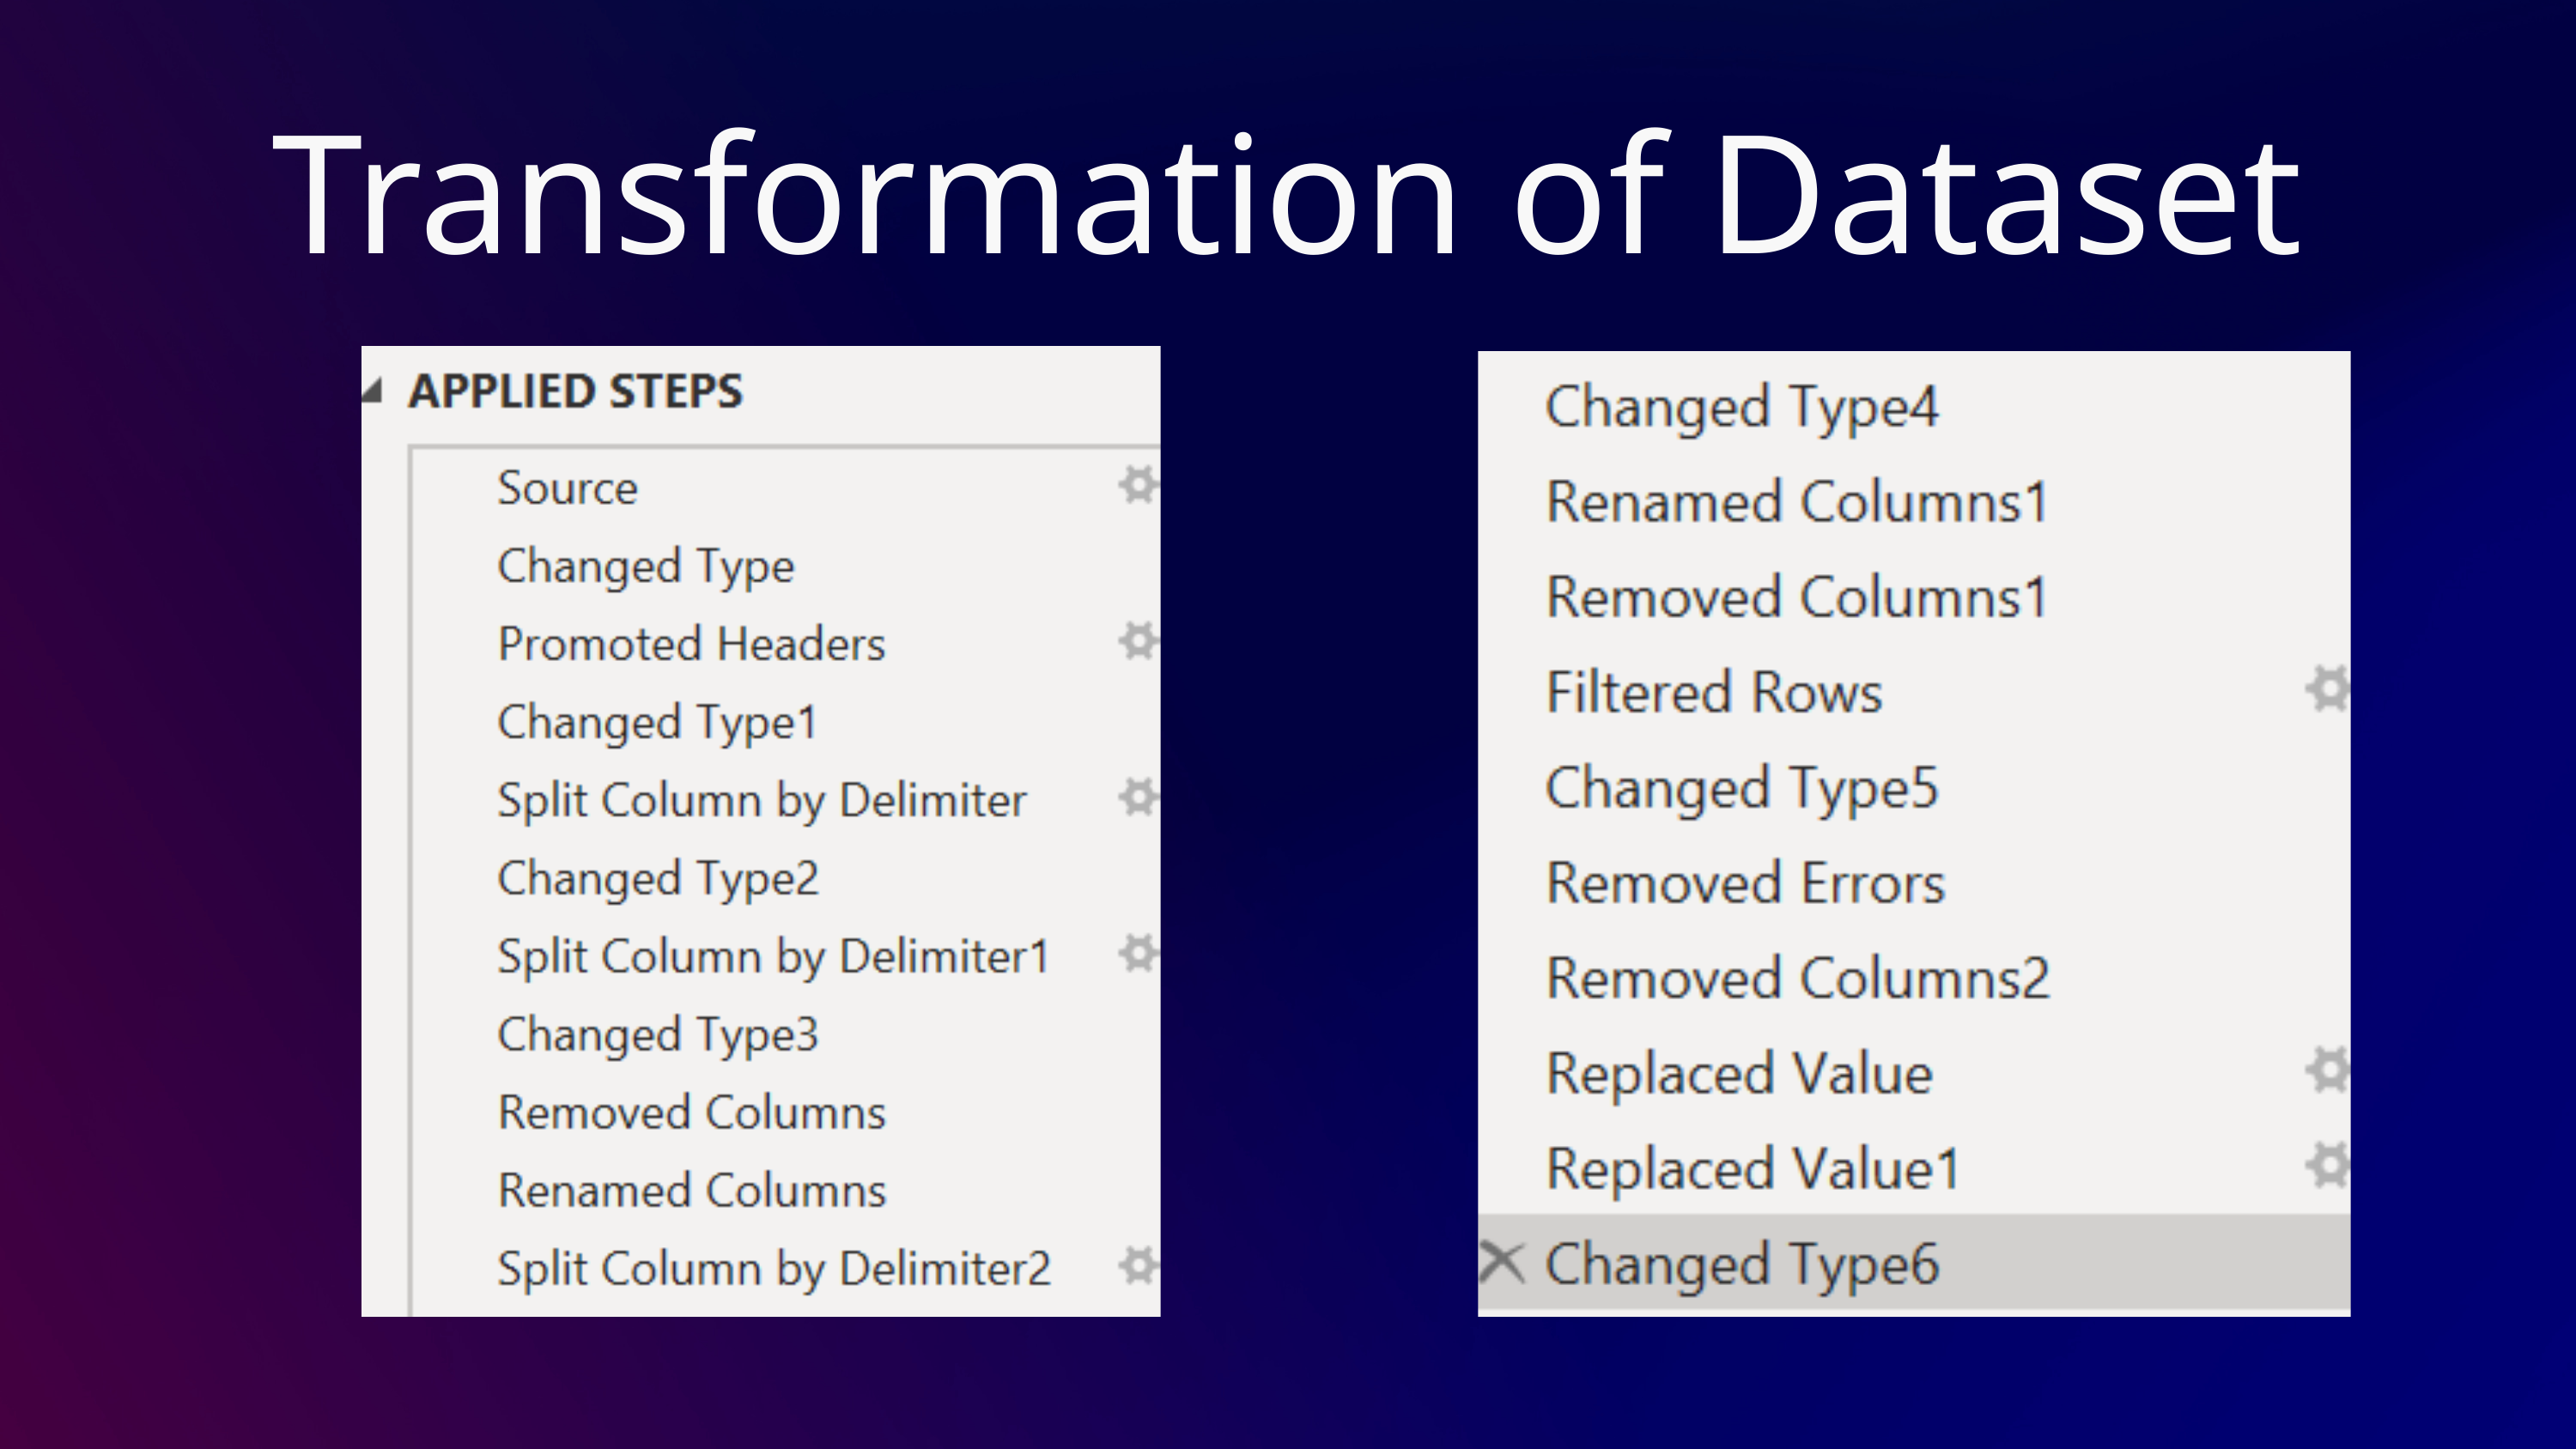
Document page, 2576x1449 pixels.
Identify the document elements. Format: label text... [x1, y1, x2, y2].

text_box Transformation of Dataset [225, 56, 2351, 287]
text_box [361, 346, 1161, 1317]
text_box [1478, 351, 2351, 1317]
text_box [0, 0, 2576, 1449]
